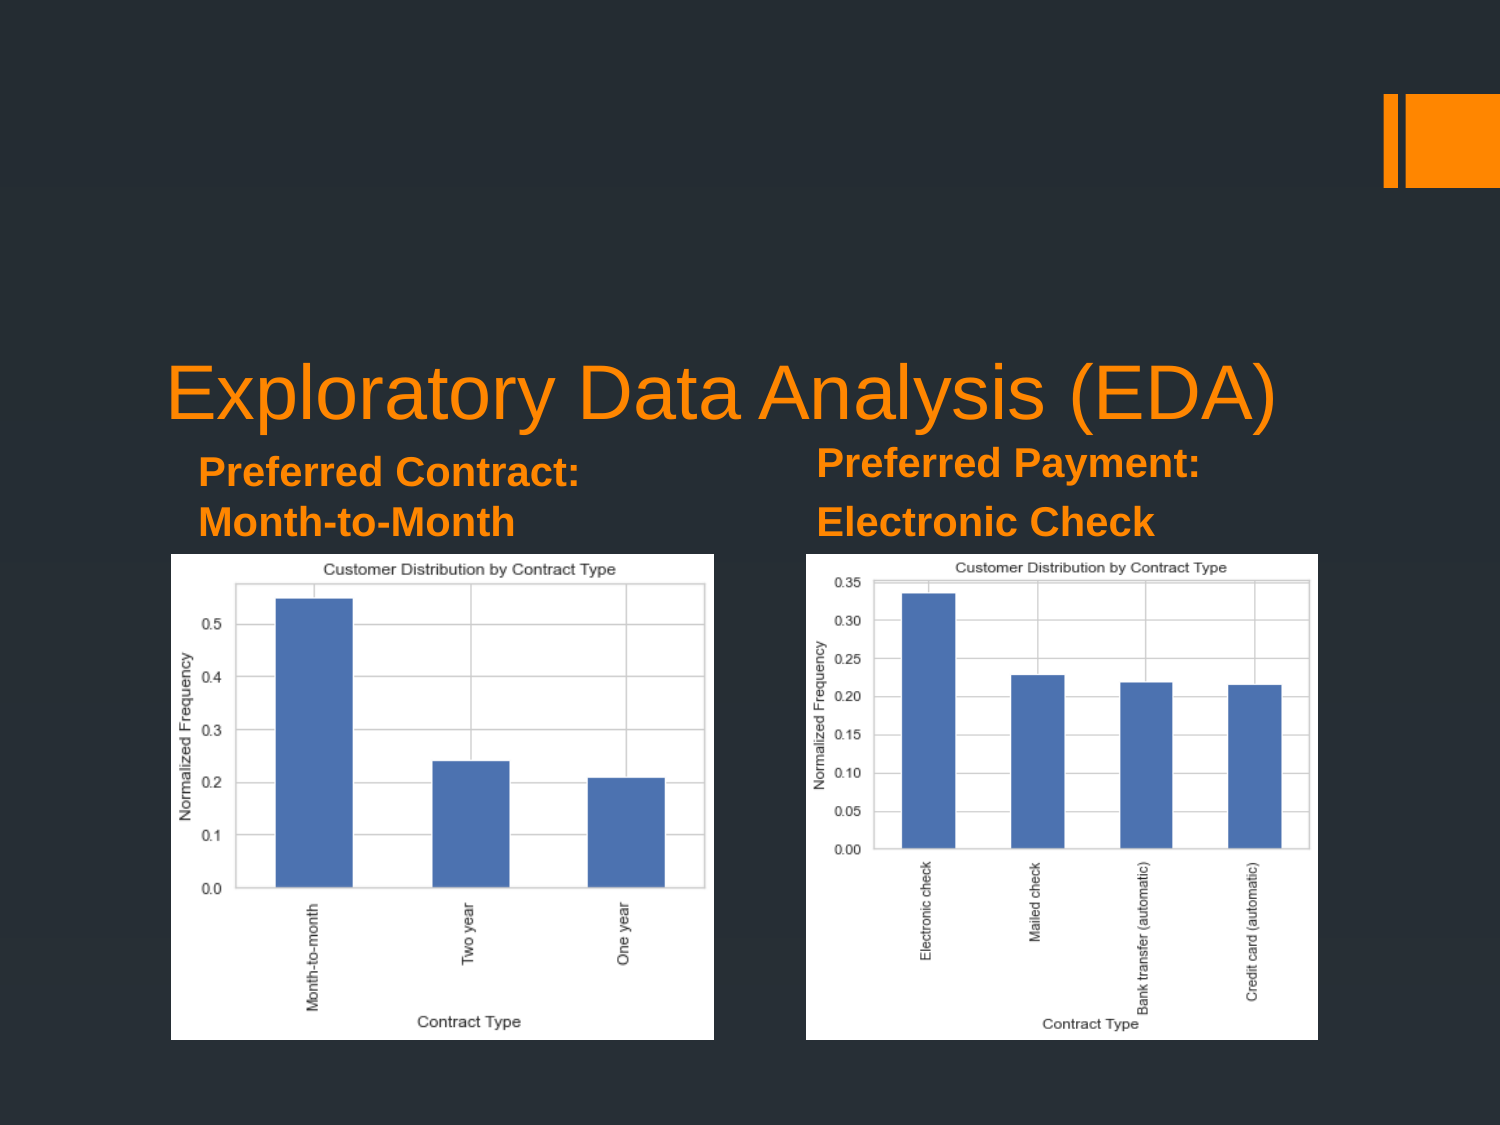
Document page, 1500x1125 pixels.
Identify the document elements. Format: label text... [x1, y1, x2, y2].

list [149, 554, 736, 1040]
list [753, 554, 1370, 1040]
list Preferred Contract: Month-to-Month [183, 450, 736, 552]
list Preferred Payment: Electronic Check [801, 450, 1353, 552]
title Exploratory Data Analysis (EDA) [150, 253, 1350, 443]
